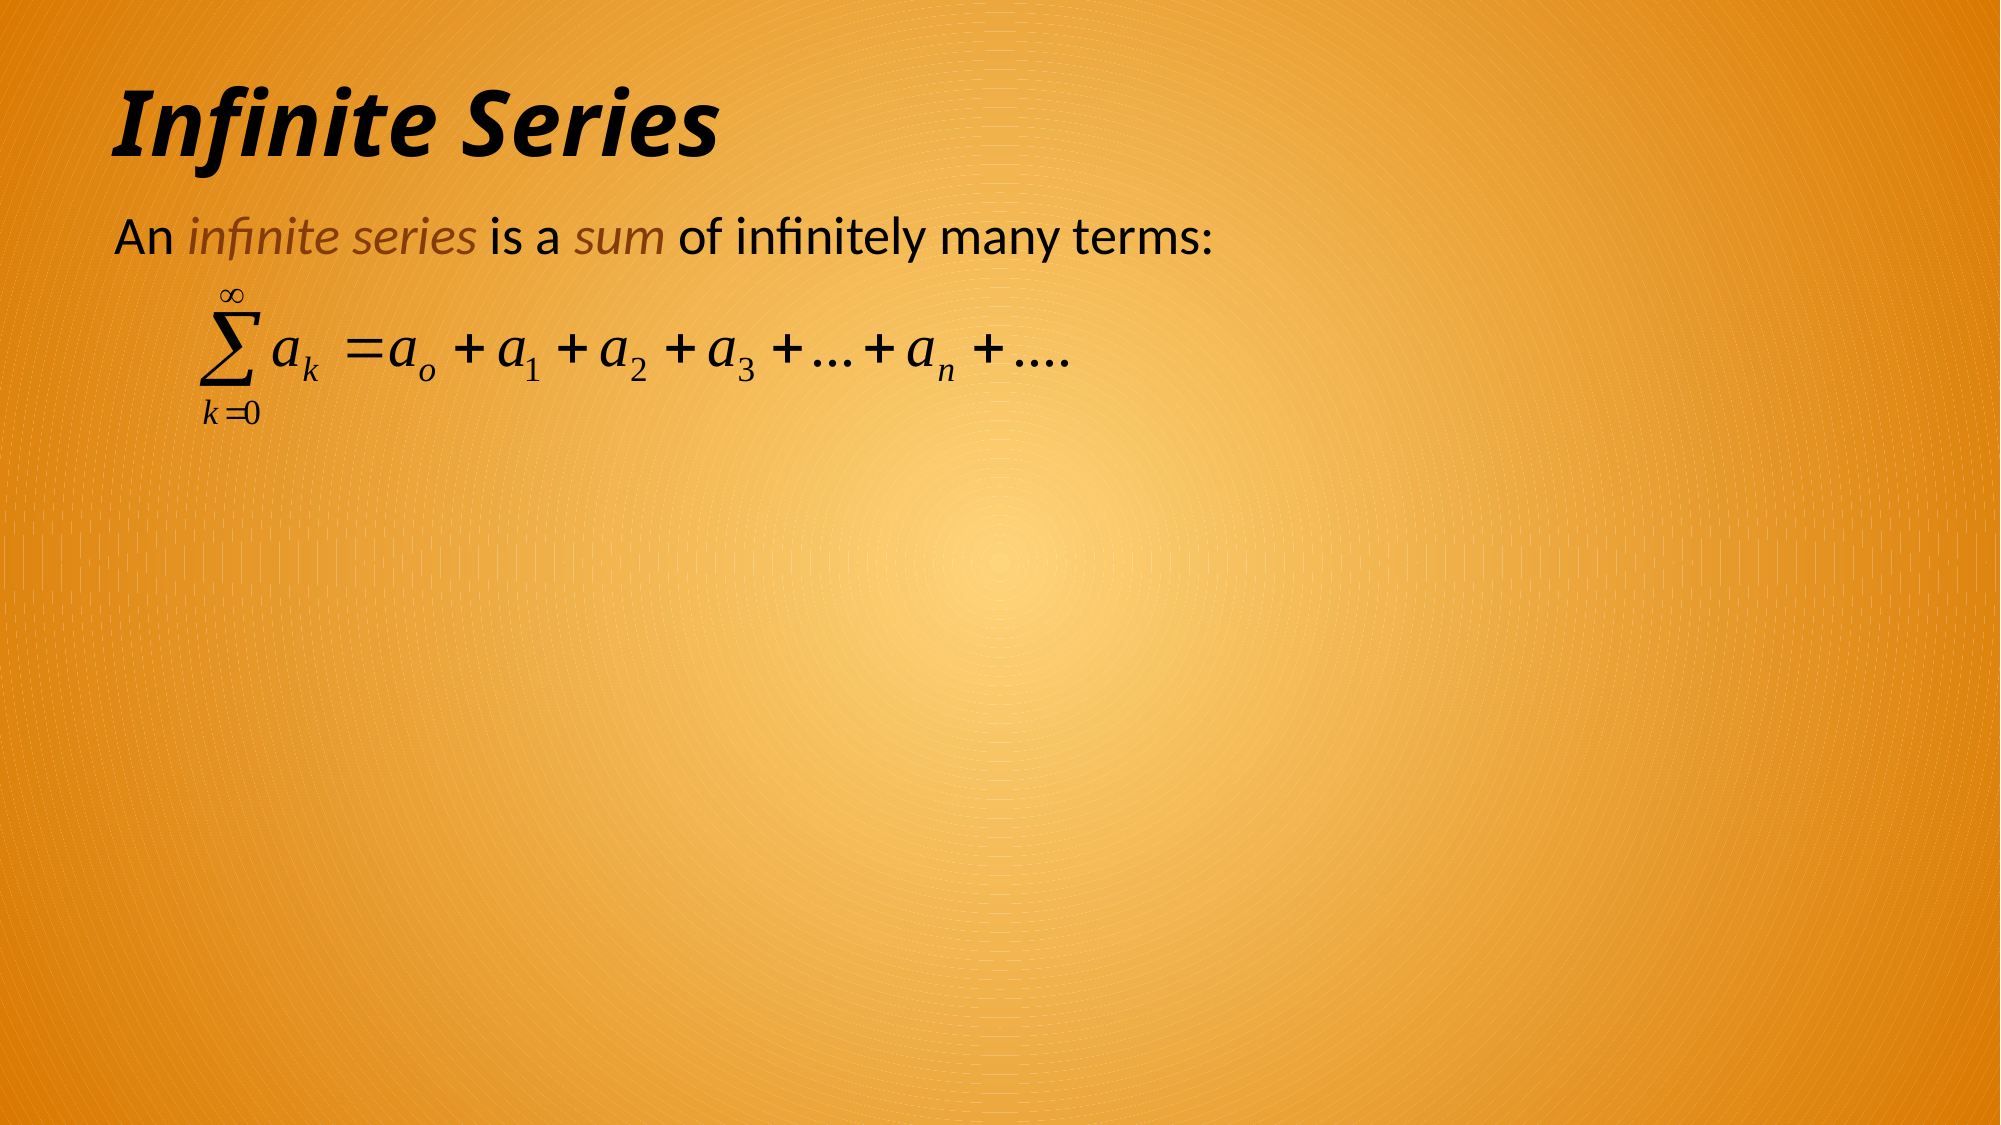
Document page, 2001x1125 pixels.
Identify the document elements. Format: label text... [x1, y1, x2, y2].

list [190, 266, 1079, 437]
title Infinite Series [99, 20, 1750, 233]
list An infinite series is a sum of infinitely many terms: [99, 200, 1413, 925]
